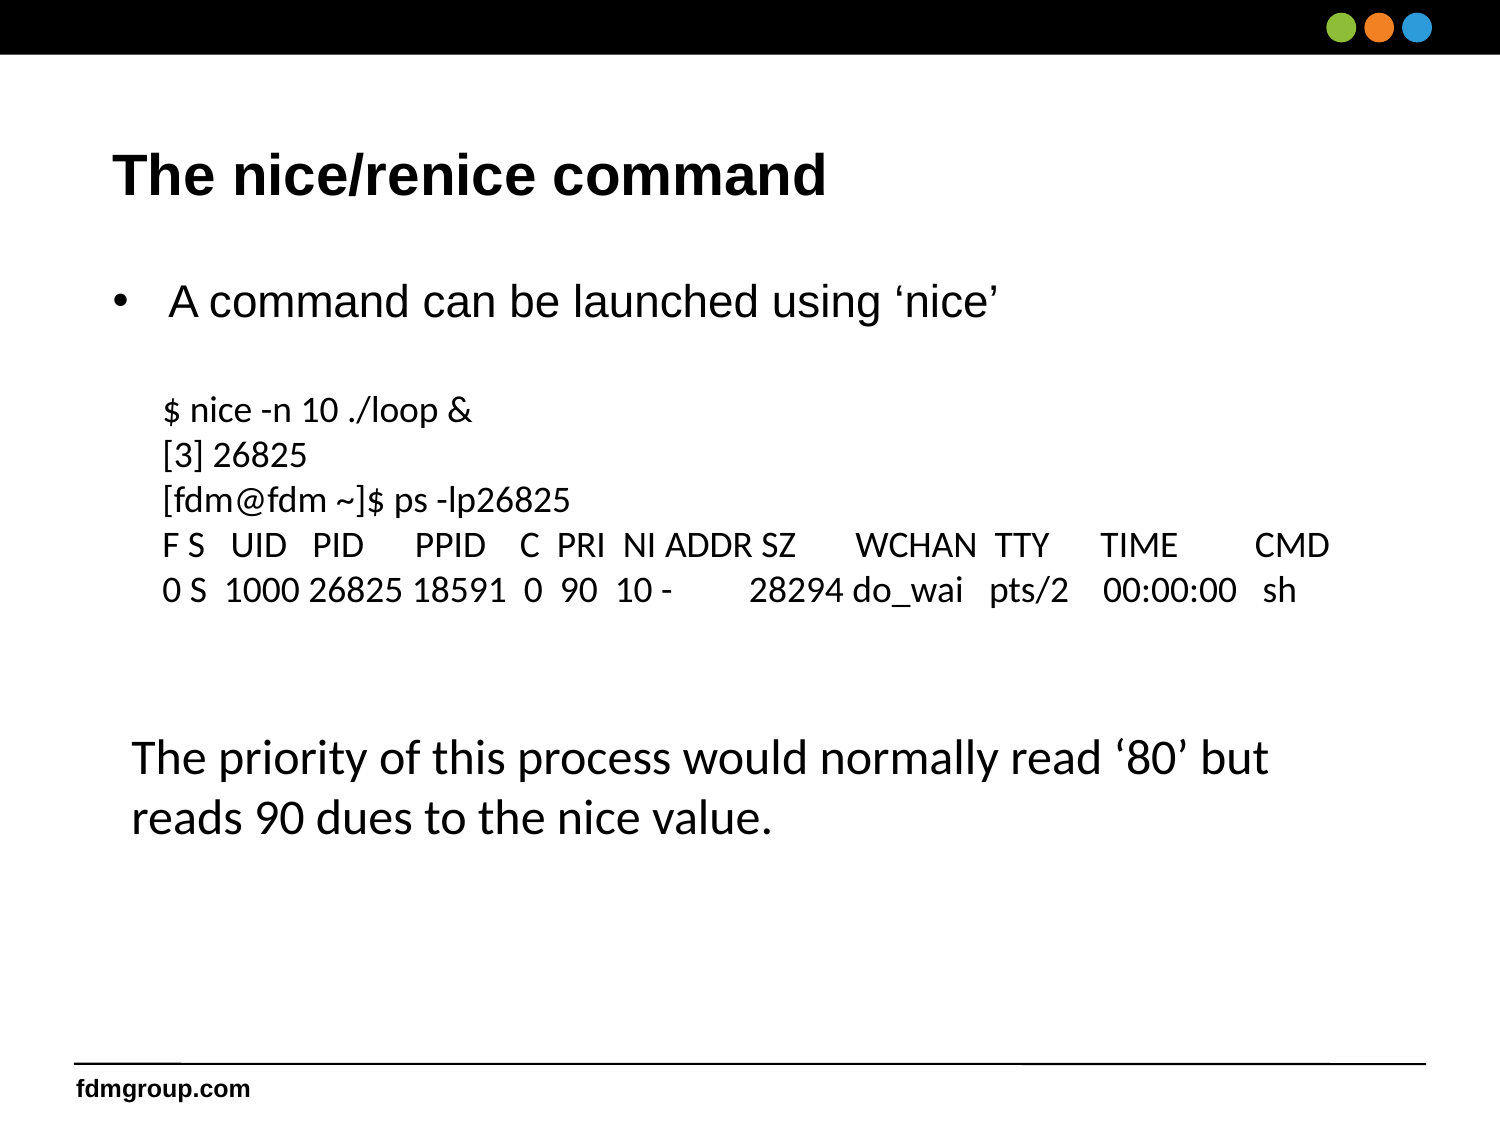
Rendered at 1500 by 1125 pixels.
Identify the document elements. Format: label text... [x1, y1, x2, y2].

text_box The priority of this process would normally read ‘80’ but reads 90 dues to the nice value. [116, 716, 1287, 852]
text_box A command can be launched using ‘nice’ [112, 271, 1388, 374]
text_box $ nice -n 10 ./loop & [3] 26825 [fdm@fdm ~]$ ps -lp26825 F S UID PID PPID C PRI NI ADDR SZ WCHAN TTY TIME CMD 0 S 1000 26825 18591 0 90 10 - 28294 do_wai pts/2 00:00:00 sh [147, 377, 1424, 663]
text_box The nice/renice command [112, 137, 1388, 216]
